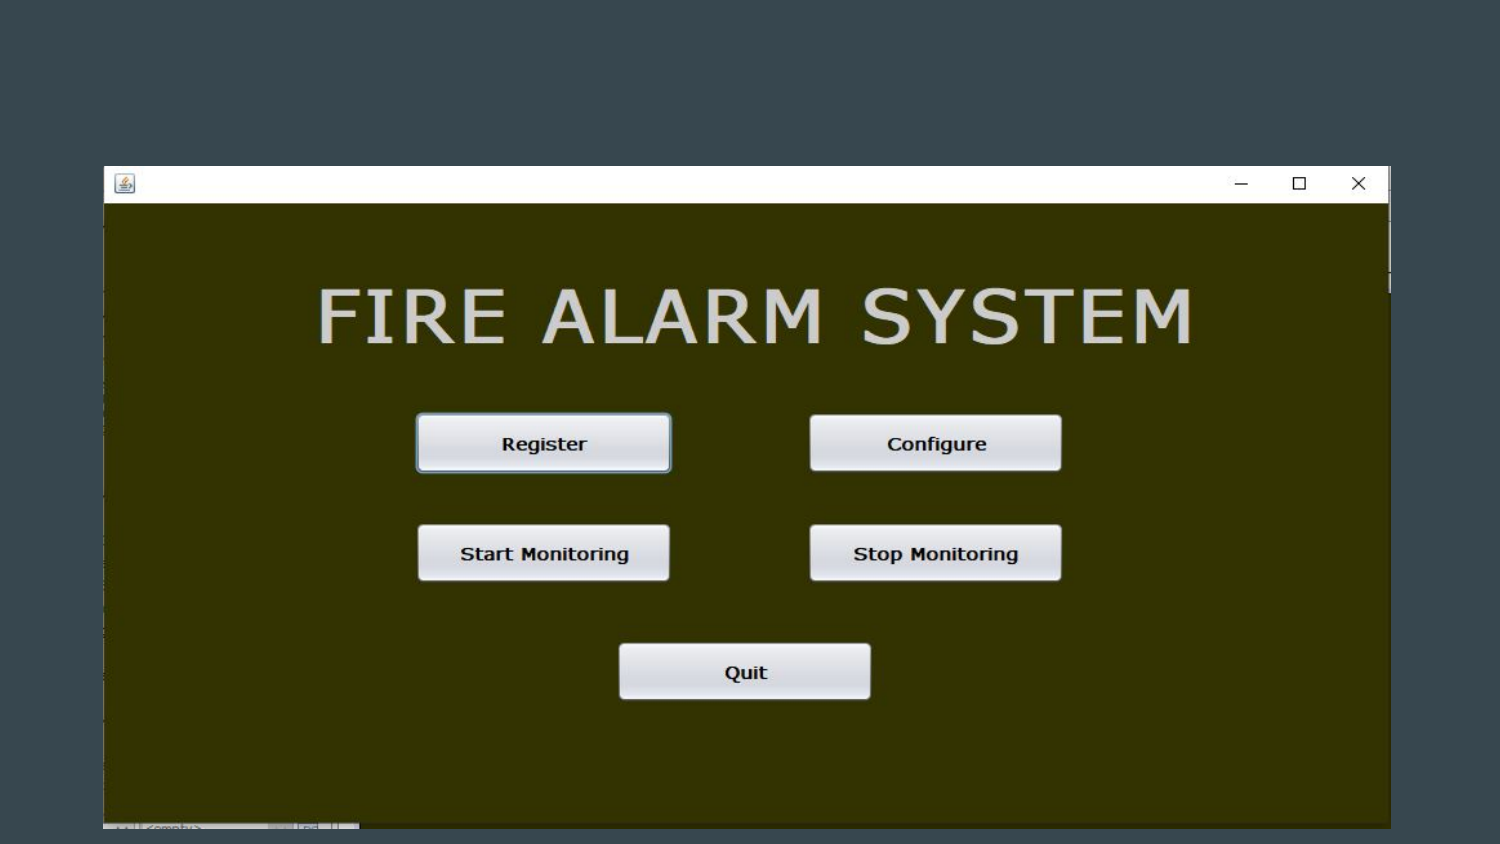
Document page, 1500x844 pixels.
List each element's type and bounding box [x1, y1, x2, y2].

picture [102, 166, 1391, 829]
